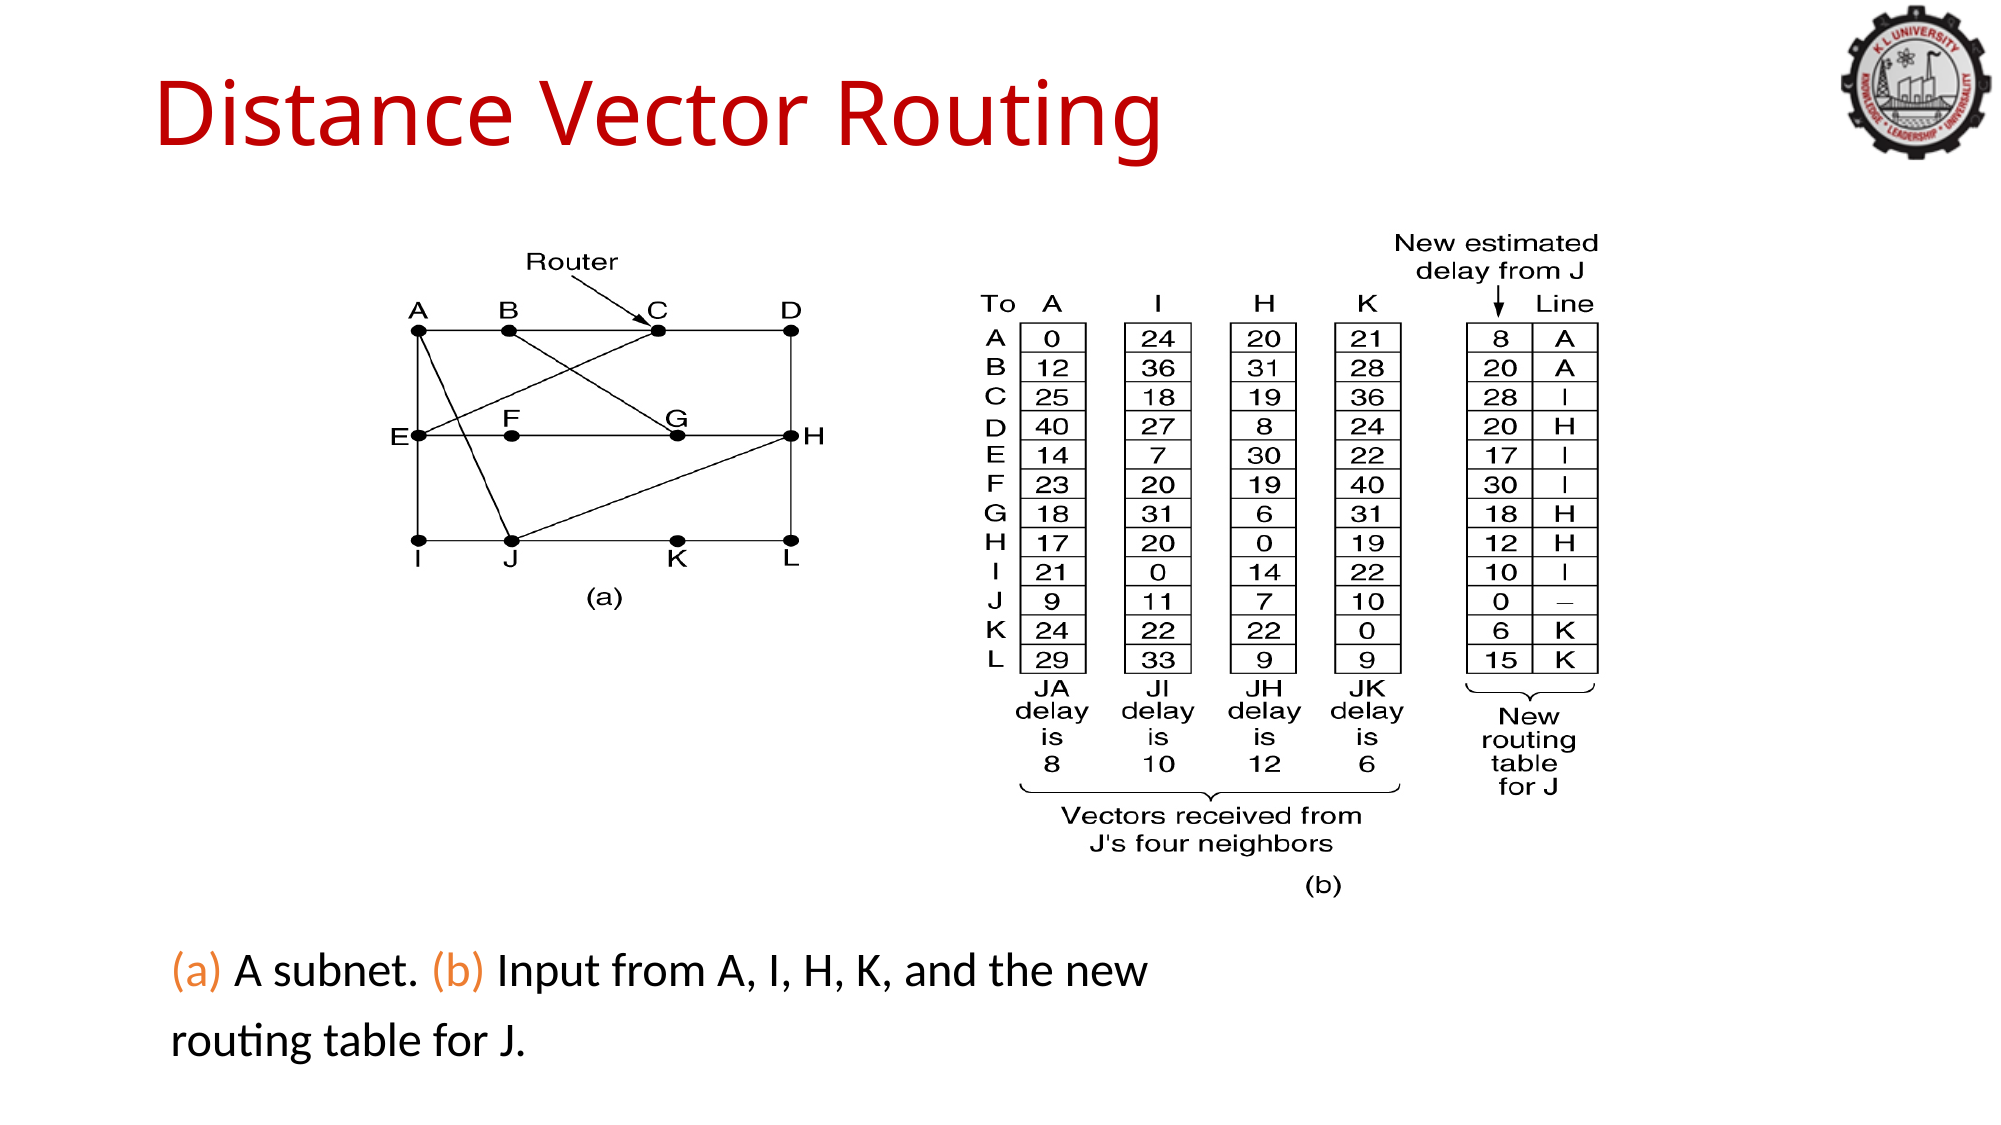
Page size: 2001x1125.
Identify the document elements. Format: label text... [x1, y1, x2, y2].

picture [1827, 0, 2000, 173]
picture [389, 229, 1607, 898]
list (a) A subnet. (b) Input from A, I, H, K, and the new routing table for J. [155, 937, 2000, 1075]
title Distance Vector Routing [137, 59, 1863, 173]
